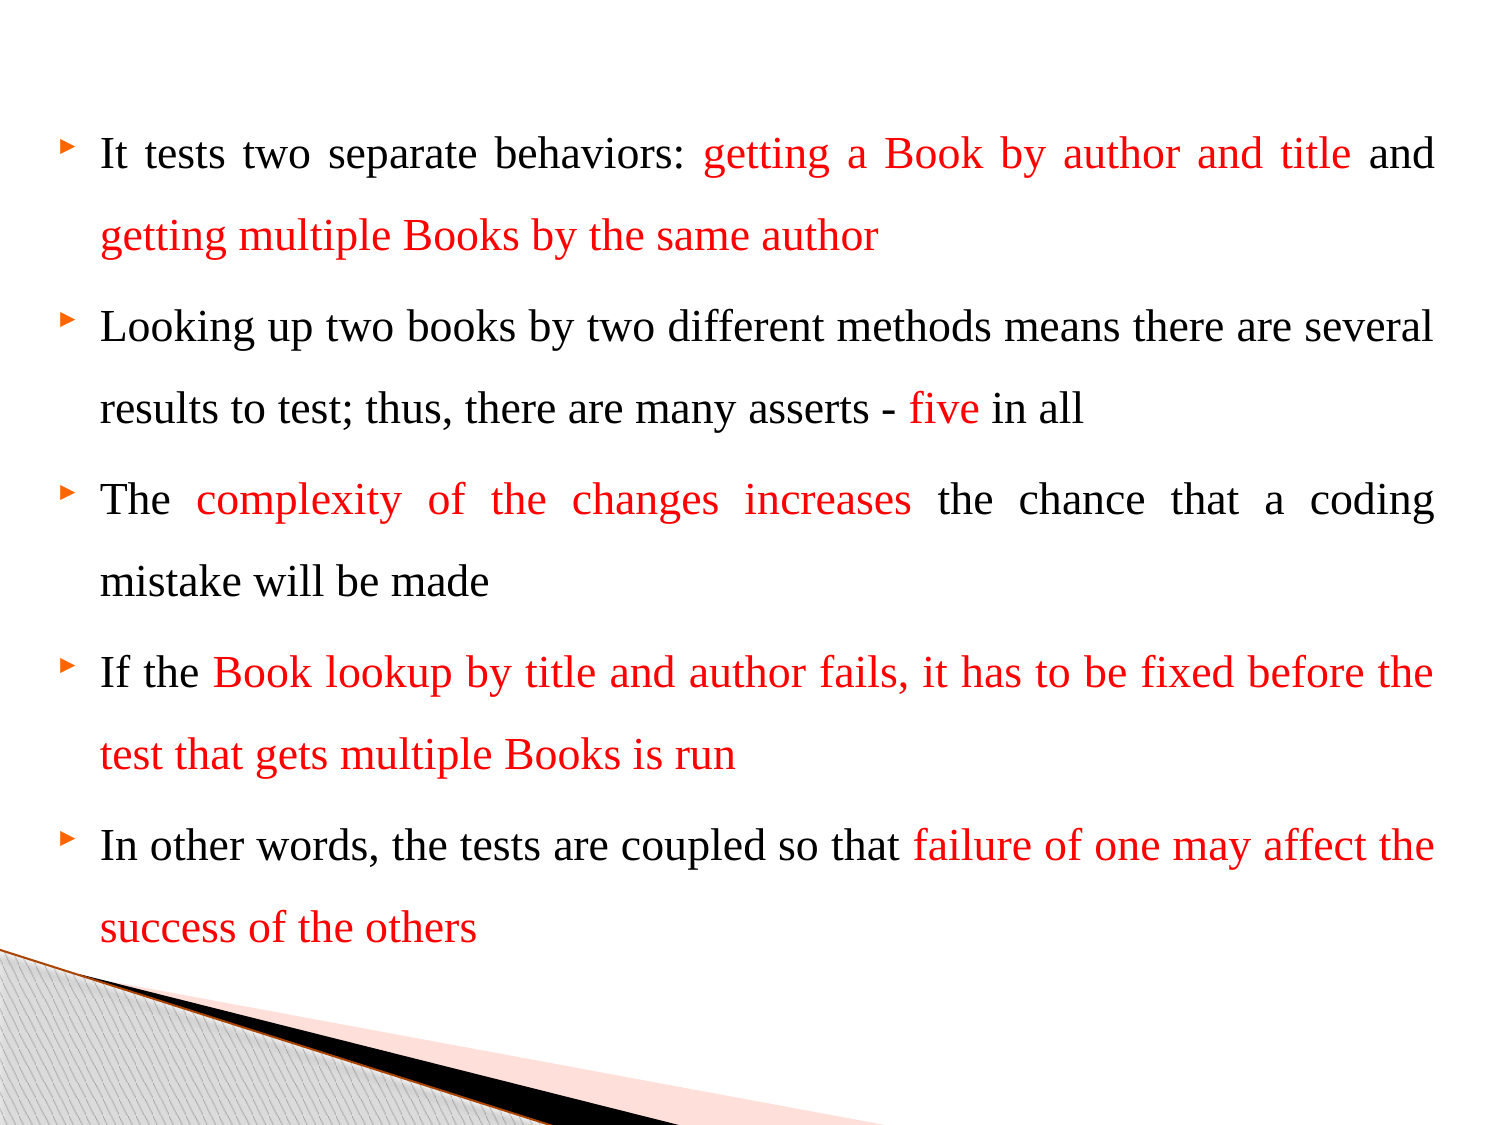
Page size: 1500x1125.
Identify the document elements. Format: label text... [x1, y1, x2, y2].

list It tests two separate behaviors: getting a Book by author and title and getting multiple Books by the same author Looking up two books by two different methods means there are several results to test; thus, there are many asserts - five in all The complexity of the changes increases the chance that a coding mistake will be made If the Book lookup by title and author fails, it has to be fixed before the test that gets multiple Books is run In other words, the tests are coupled so that failure of one may affect the success of the others [24, 87, 1450, 1063]
